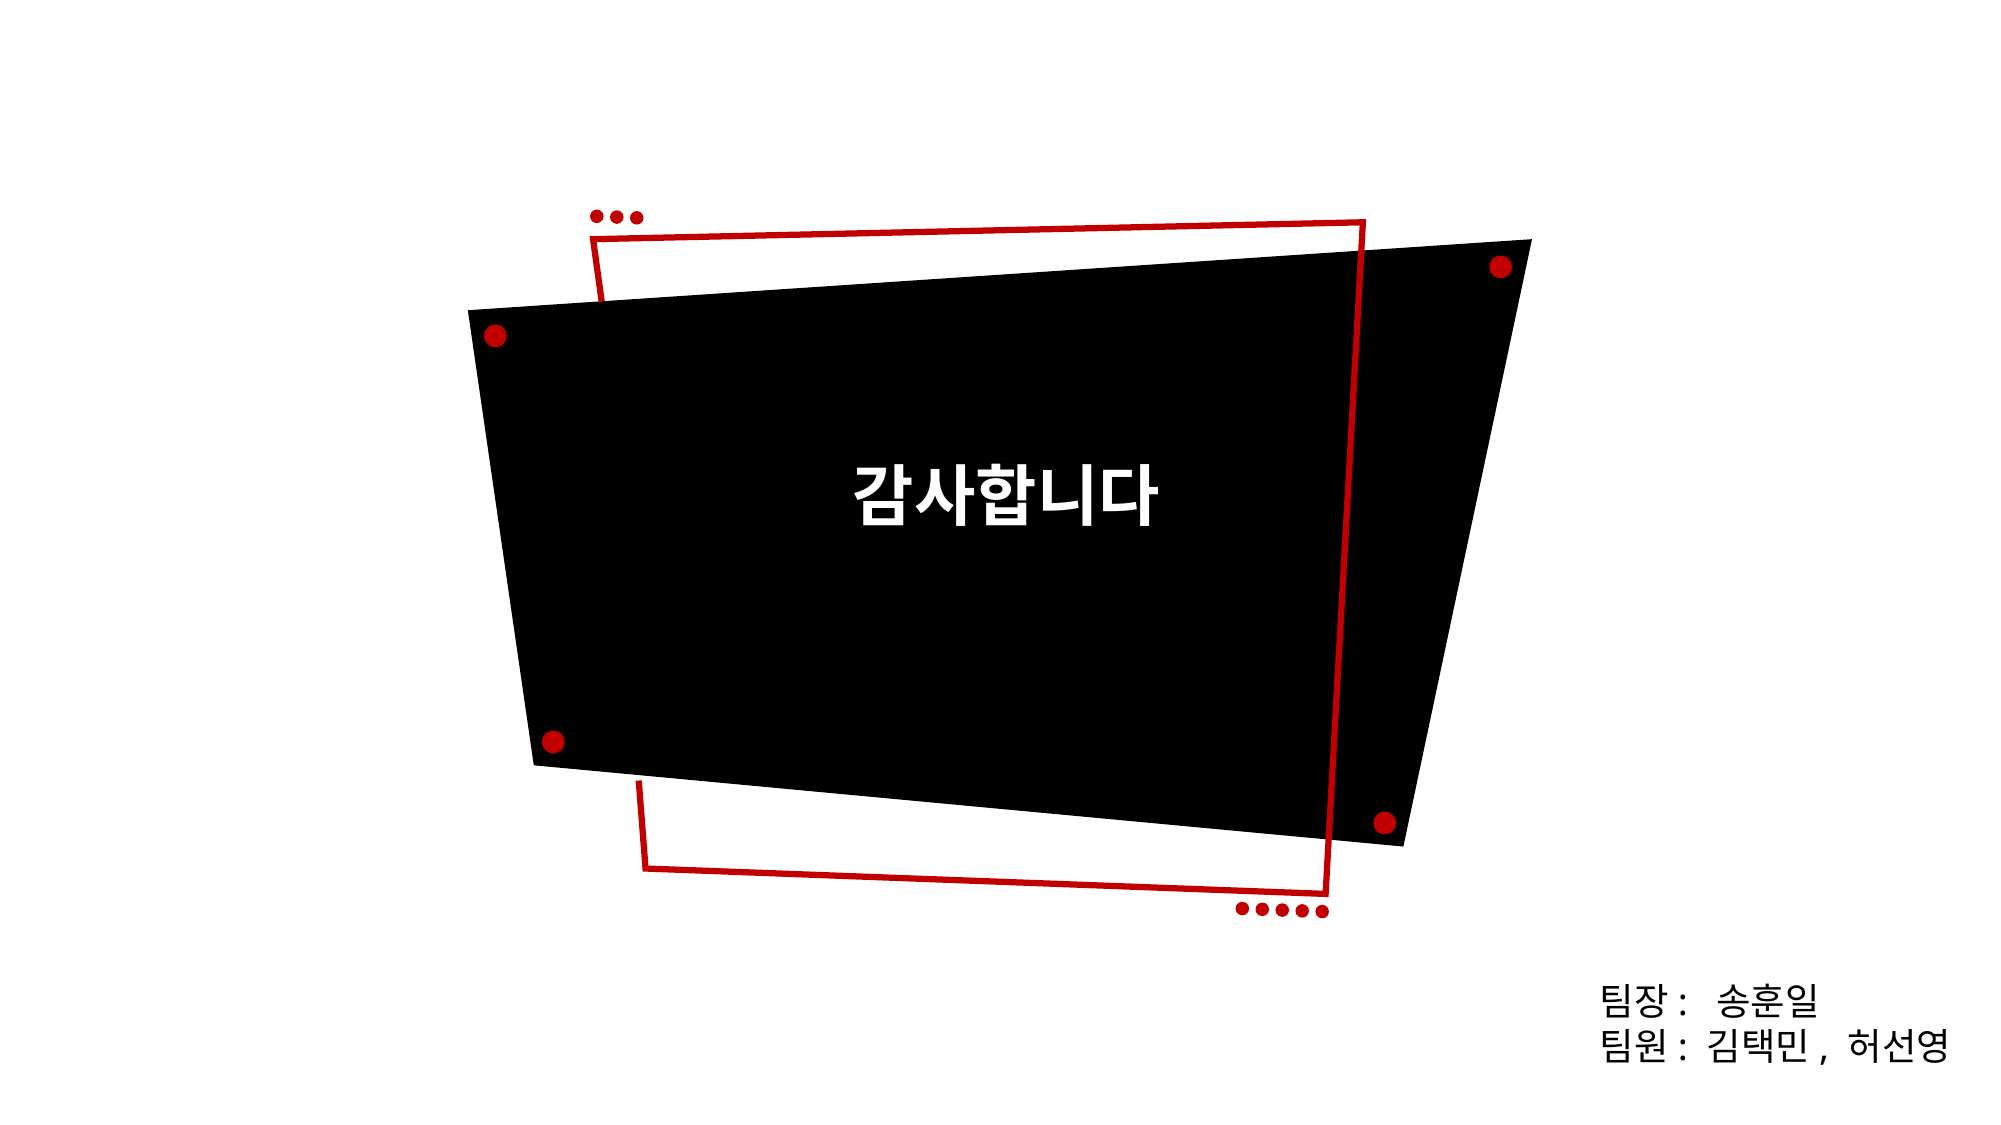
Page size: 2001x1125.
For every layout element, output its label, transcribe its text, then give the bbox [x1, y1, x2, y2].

text_box 팀장: 송훈일 팀원: 김택민, 허선영 [1585, 970, 1967, 1076]
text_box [467, 209, 1532, 919]
